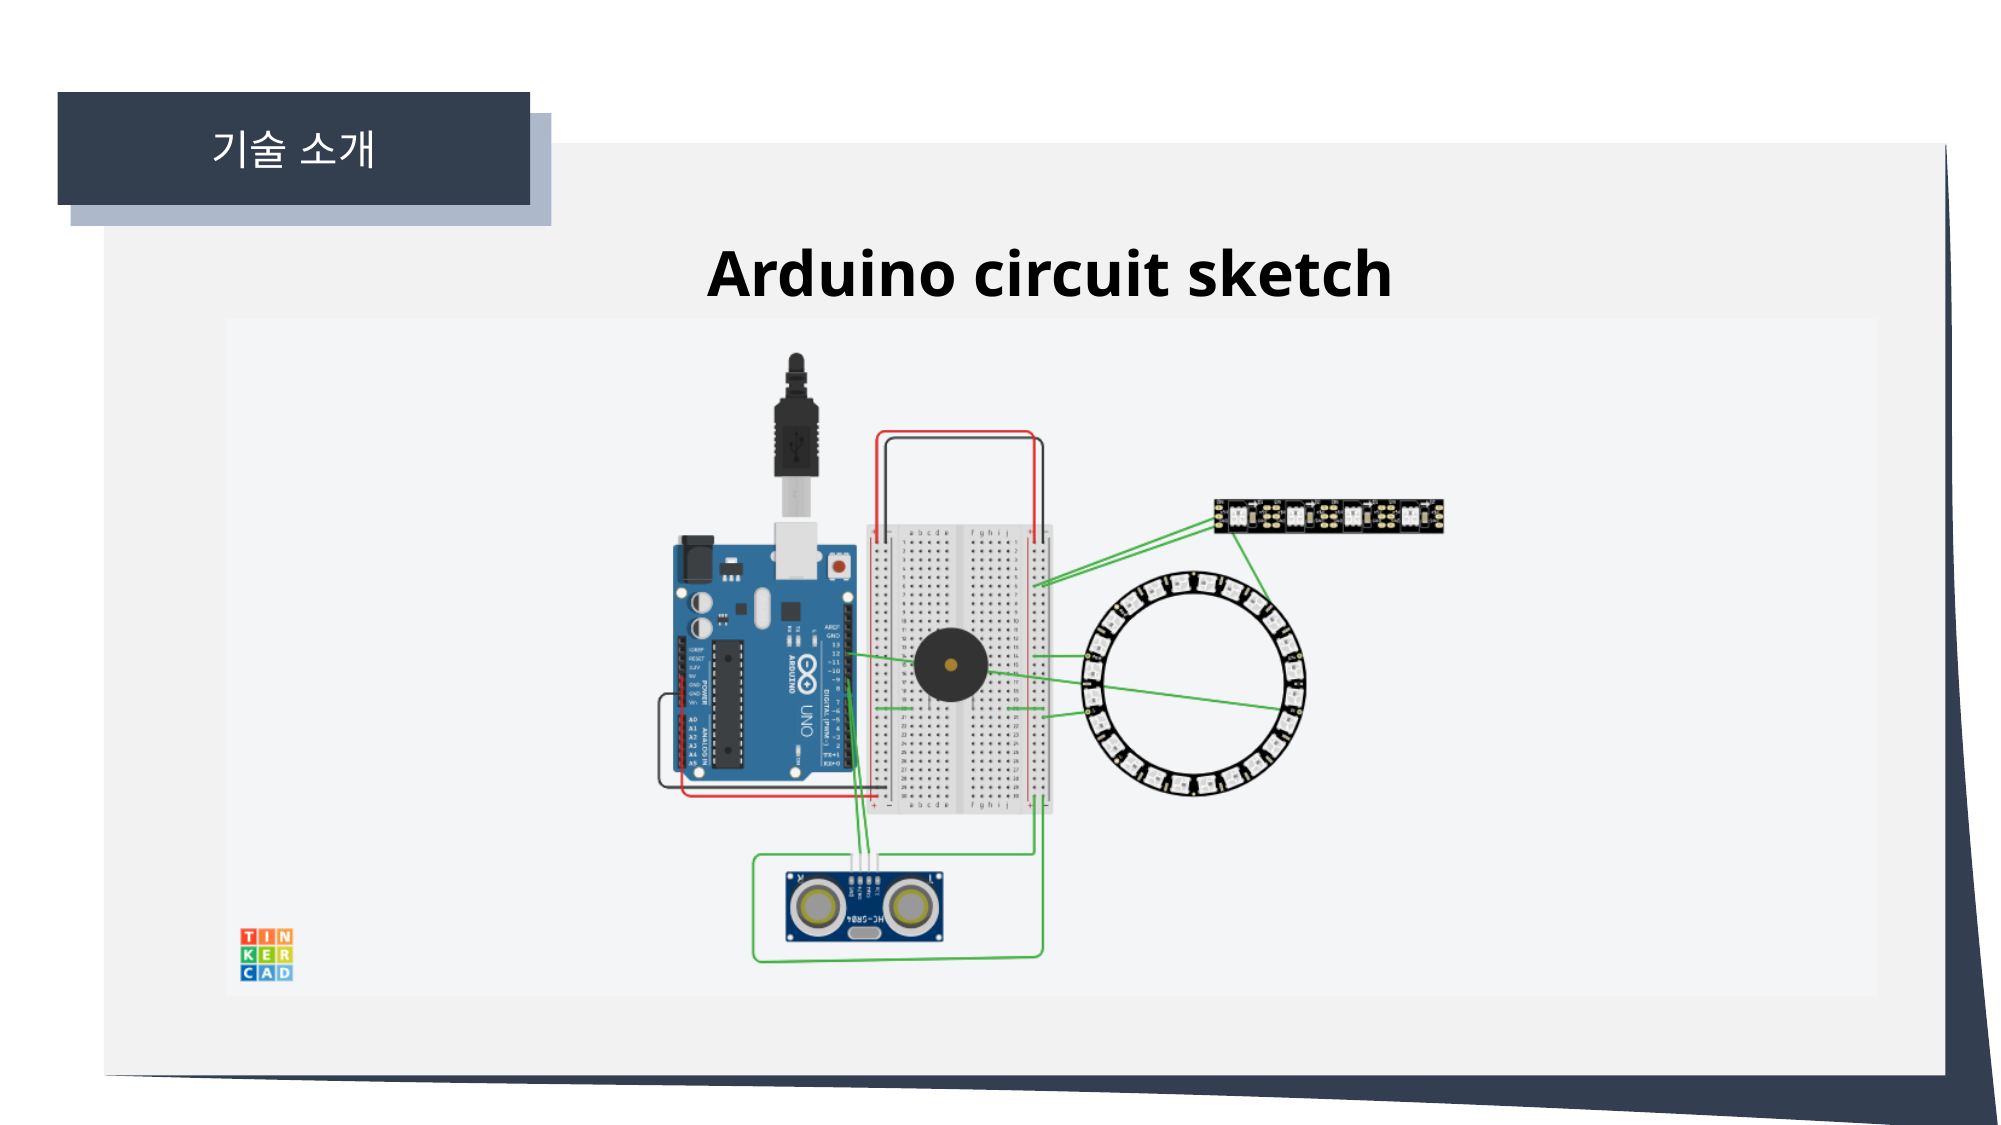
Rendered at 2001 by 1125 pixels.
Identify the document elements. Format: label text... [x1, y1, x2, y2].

text_box [103, 142, 1999, 1125]
text_box [103, 142, 1946, 1076]
text_box [70, 112, 552, 227]
text_box Arduino circuit sketch [583, 226, 1519, 317]
picture [226, 319, 1877, 996]
text_box 기술 소개 [57, 91, 531, 206]
